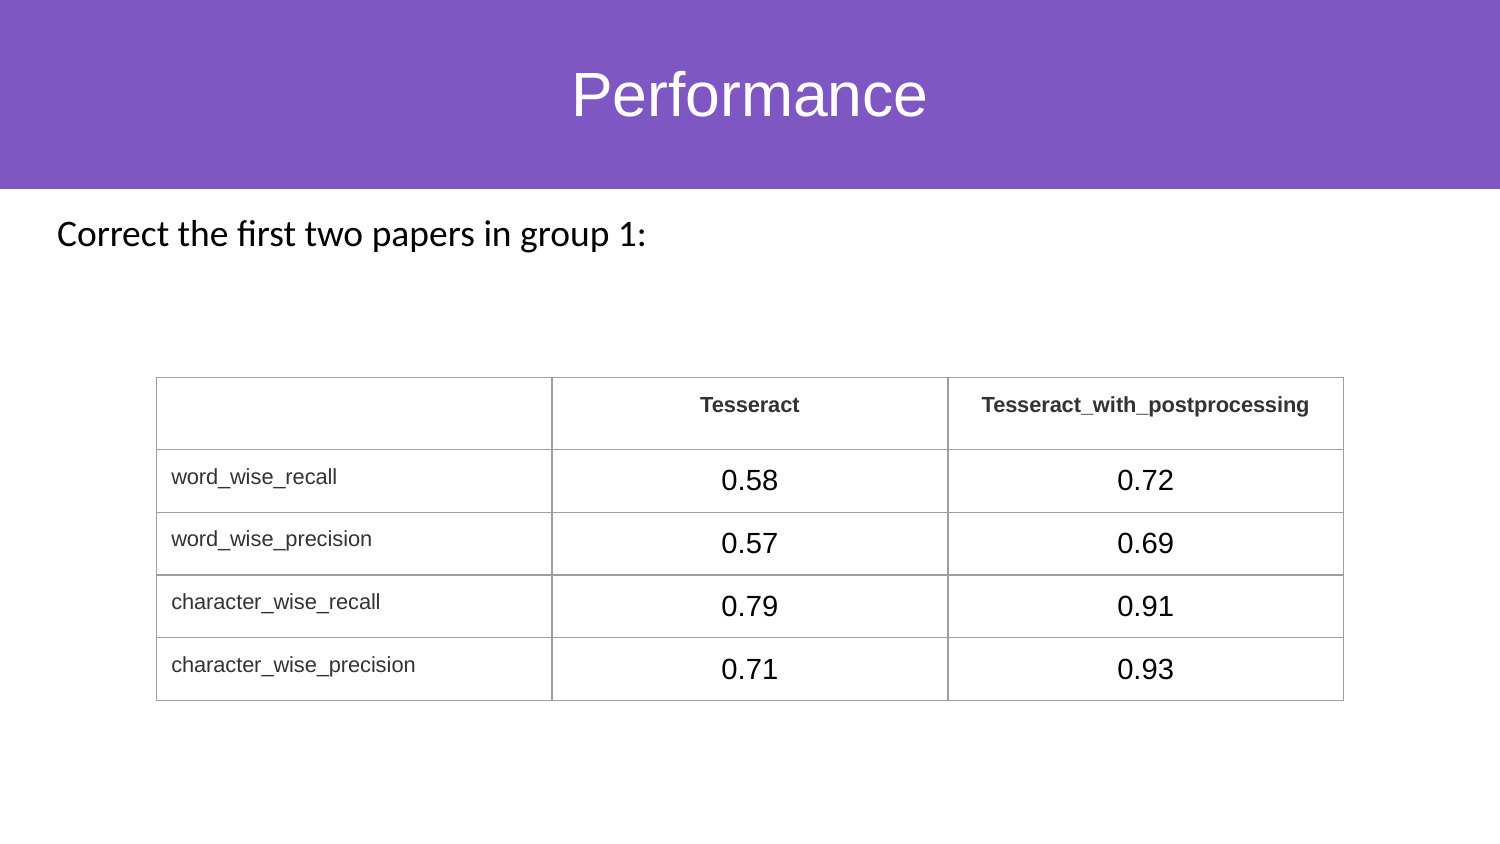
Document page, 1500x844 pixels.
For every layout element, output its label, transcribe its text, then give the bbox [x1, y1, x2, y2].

table_cell 0.58 [553, 450, 947, 512]
table_cell 0.57 [553, 513, 947, 574]
table_cell 0.93 [949, 638, 1343, 700]
table_cell 0.91 [949, 576, 1343, 637]
table_cell 0.69 [949, 513, 1343, 574]
table_cell 0.71 [553, 638, 947, 700]
text_box Correct the first two papers in group 1: [24, 199, 779, 299]
text_box Performance [93, 38, 1407, 150]
table_cell 0.72 [949, 450, 1343, 512]
table_header Tesseract [553, 378, 947, 449]
table_cell word_wise_recall [157, 450, 551, 512]
table_cell character_wise_recall [157, 576, 551, 637]
table_cell 0.79 [553, 576, 947, 637]
table_cell character_wise_precision [157, 638, 551, 700]
text_box [0, 0, 1500, 189]
table_header Tesseract_with_postprocessing [949, 378, 1343, 449]
table_cell word_wise_precision [157, 513, 551, 574]
table_header [157, 378, 551, 449]
